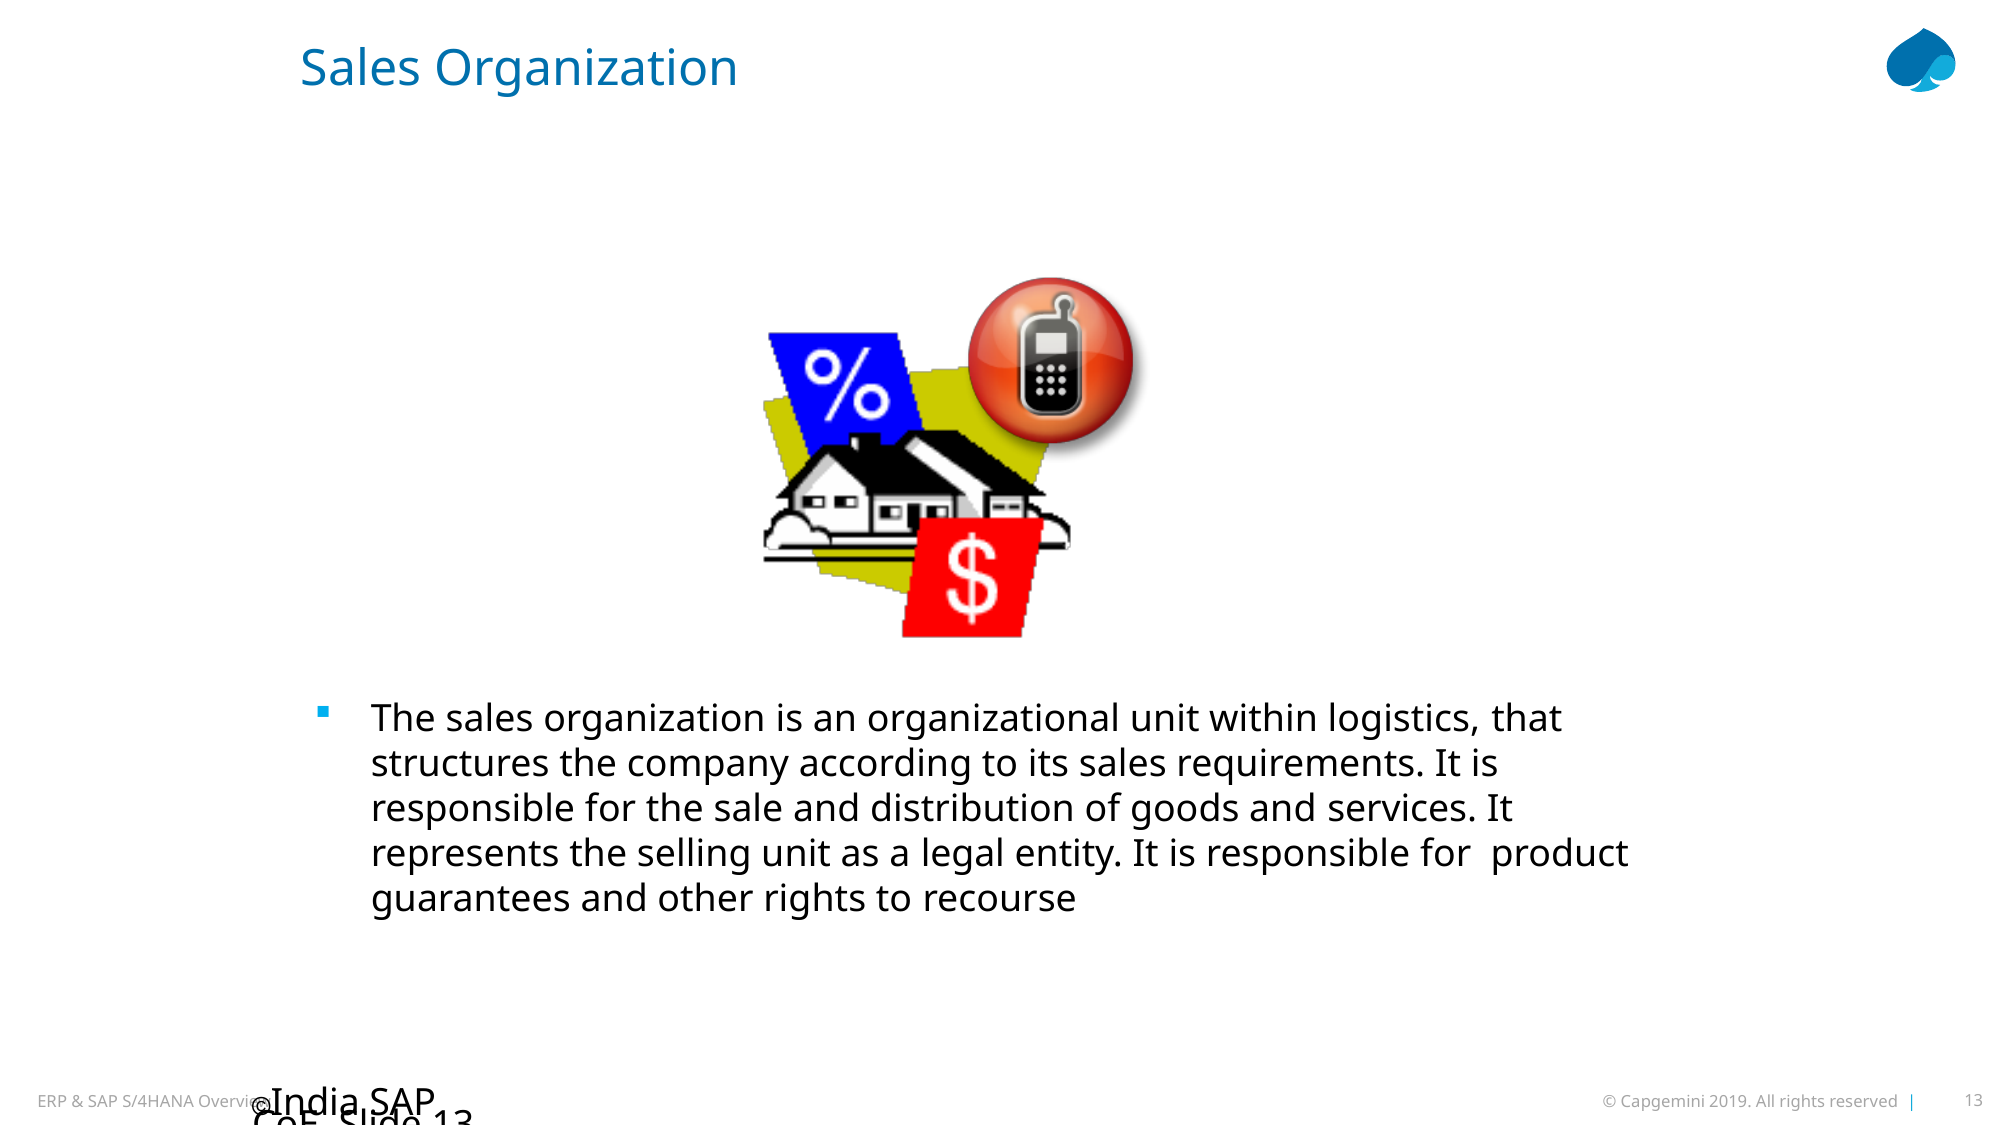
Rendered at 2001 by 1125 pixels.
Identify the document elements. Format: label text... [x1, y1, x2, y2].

text_box [962, 275, 1150, 463]
slide_number India SAP CoE, Slide 13 [249, 1095, 500, 1125]
title Sales Organization [300, 42, 1697, 231]
text_box [750, 319, 1088, 650]
text_box The sales organization is an organizational unit within logistics, that structures the company according to its sales requirements. It is responsible for the sale and distribution of goods and services. It represents the selling unit as a legal entity. It is responsible for product guarantees and other rights to recourse [312, 694, 1664, 920]
